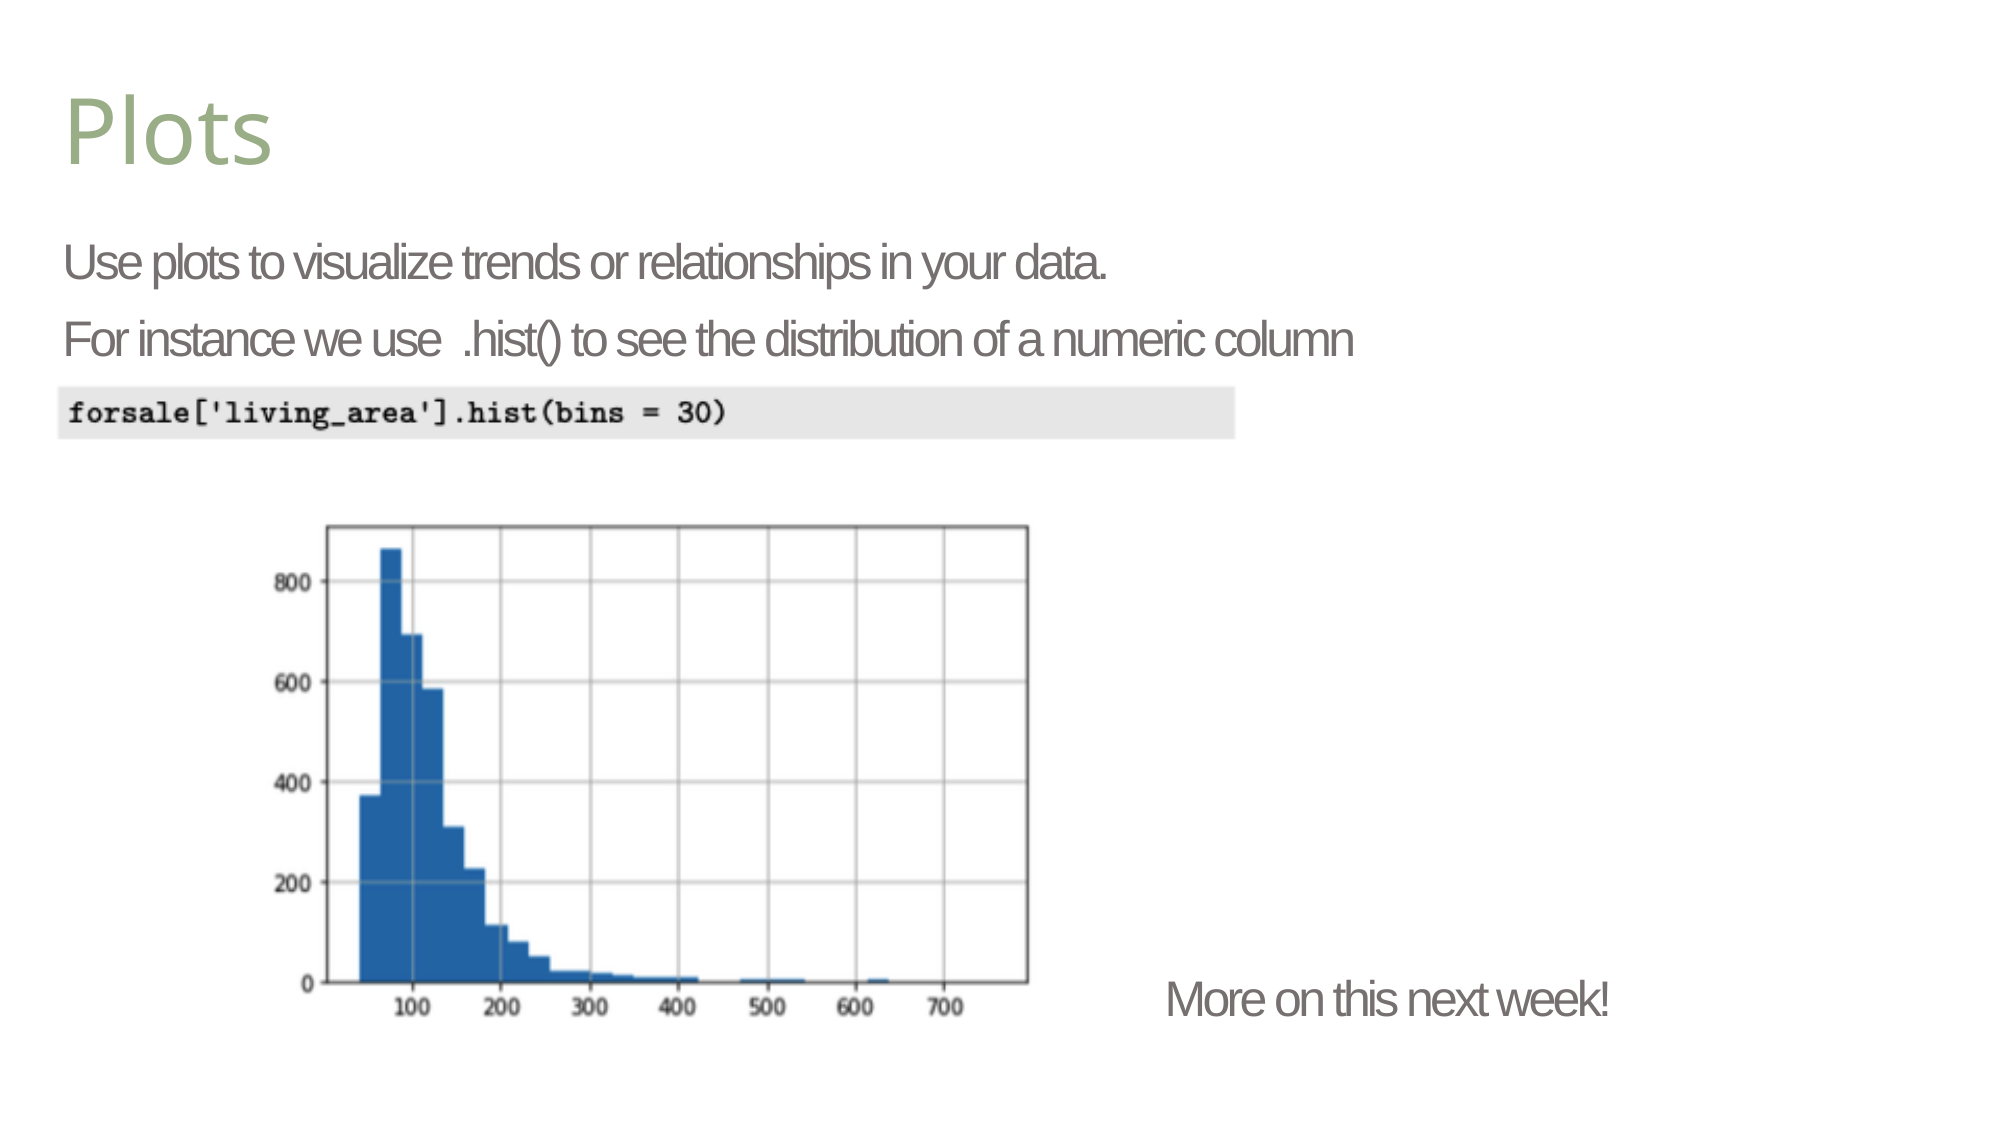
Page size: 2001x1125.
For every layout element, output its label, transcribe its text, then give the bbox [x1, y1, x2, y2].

title Plots [63, 72, 1679, 185]
text_box More on this next week! [1263, 949, 1713, 1027]
picture [24, 327, 1259, 1058]
text_box Use plots to visualize trends or relationships in your data. For instance we use .hist() to see the distribution of a numeric column [60, 212, 1438, 366]
